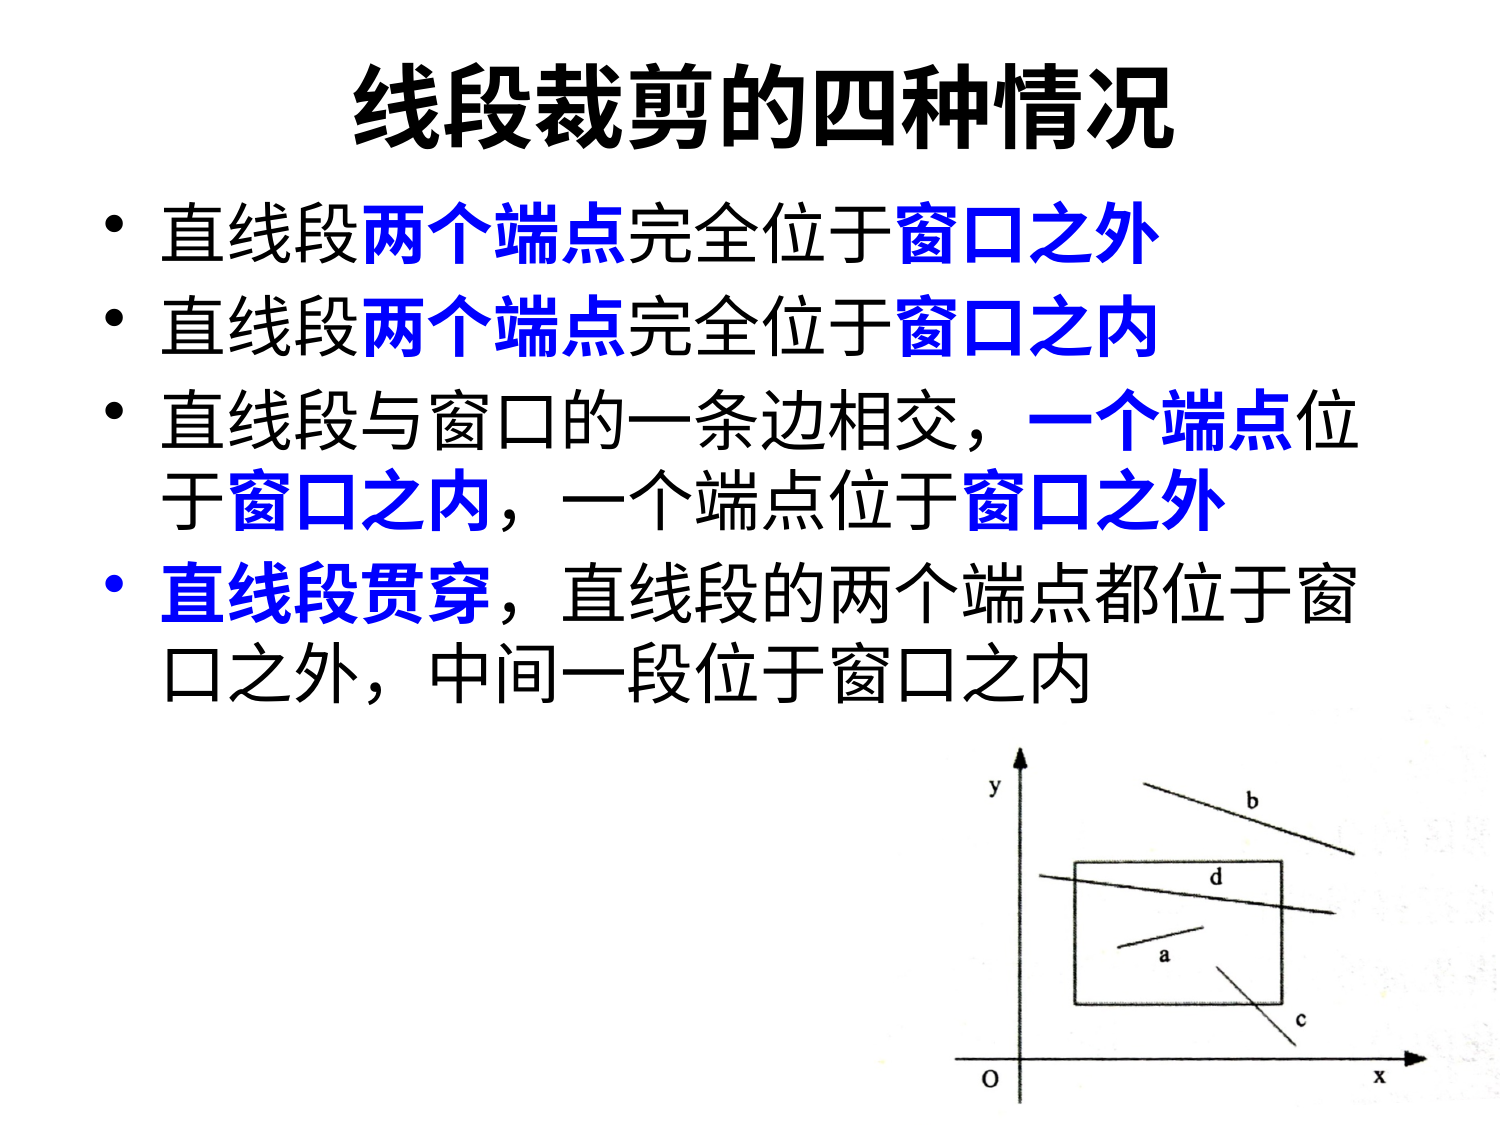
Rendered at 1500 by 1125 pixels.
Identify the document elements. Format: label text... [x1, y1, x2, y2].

picture [859, 702, 1500, 1125]
list 直线段两个端点完全位于窗口之外 直线段两个端点完全位于窗口之内 直线段与窗口的一条边相交，一个端点位于窗口之内，一个端点位于窗口之外 直线段贯穿，直线段的两个端点都位于窗口之外，中间一段位于窗口之内 [88, 184, 1439, 927]
title 线段裁剪的四种情况 [88, 42, 1439, 184]
